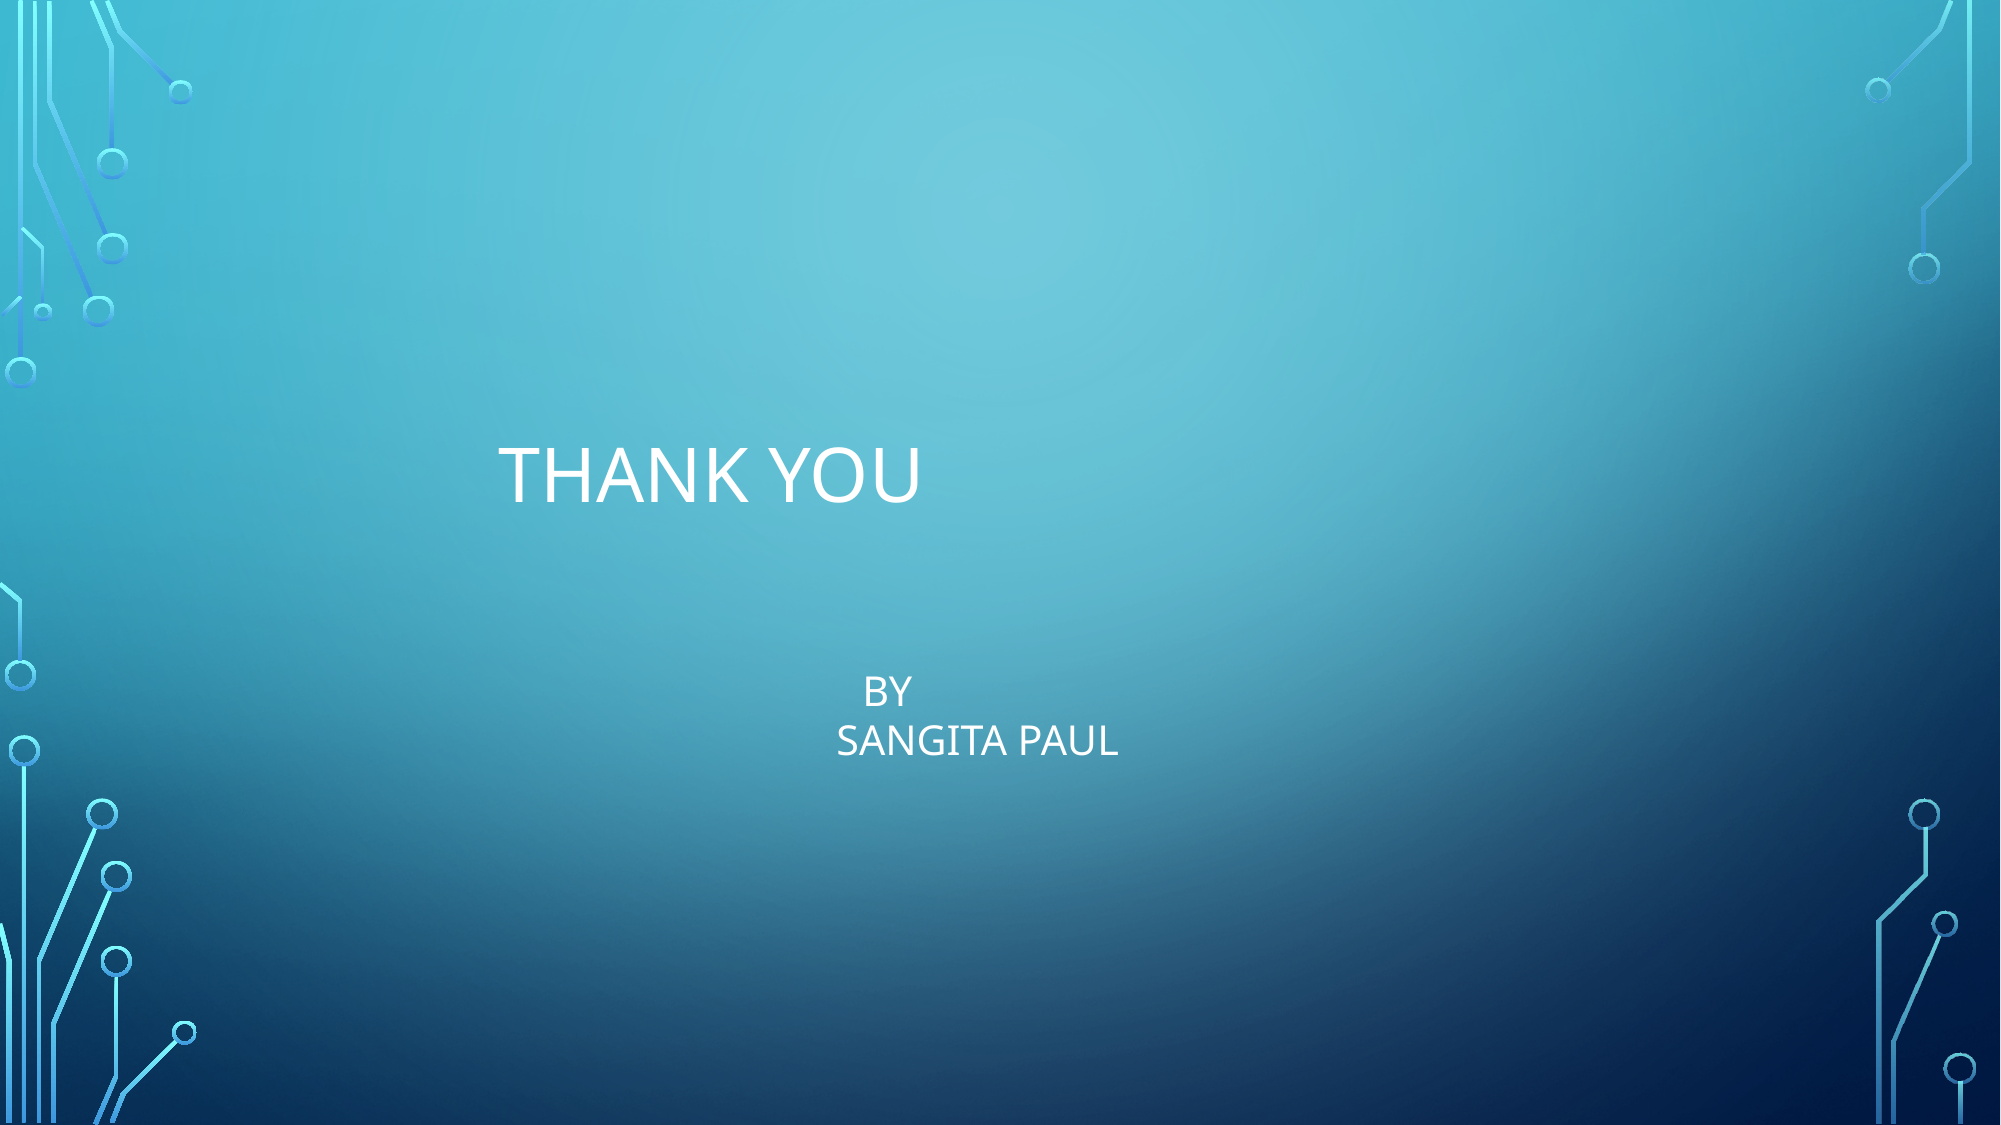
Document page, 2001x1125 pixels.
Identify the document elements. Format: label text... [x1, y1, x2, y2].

title THANK YOU BY SANGITA PAUL [187, 101, 1813, 774]
